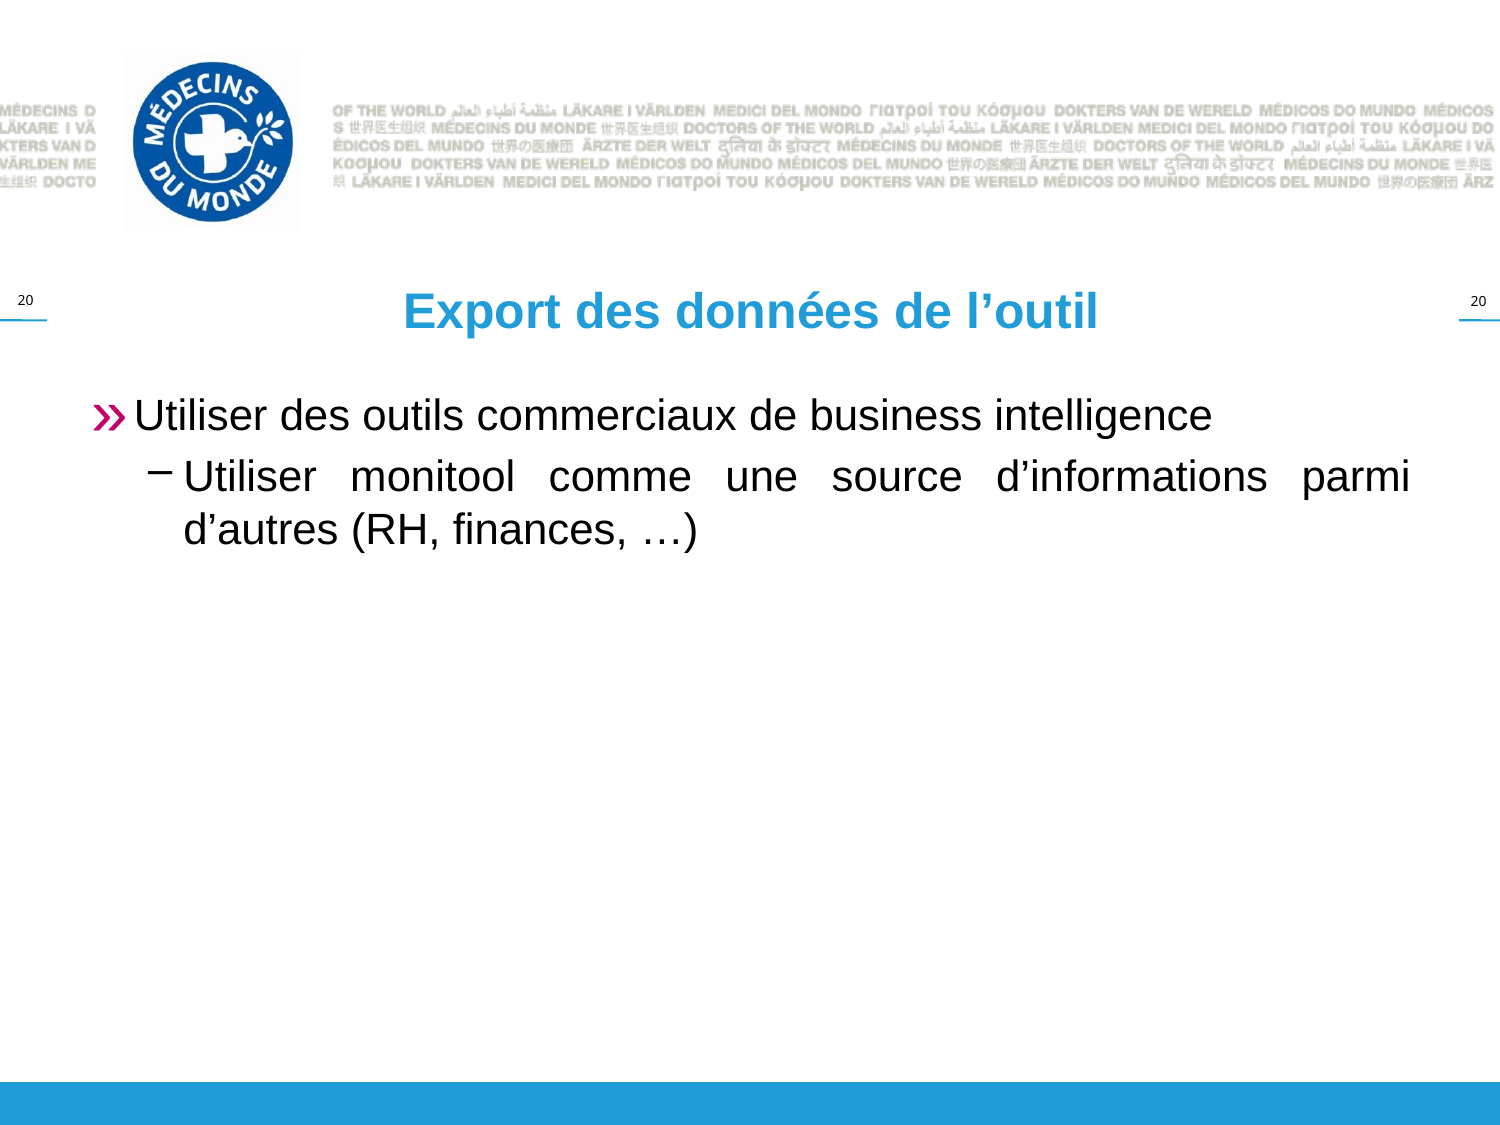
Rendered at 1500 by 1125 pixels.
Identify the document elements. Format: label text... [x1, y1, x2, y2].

title Export des données de l’outil [76, 215, 1427, 379]
list Utiliser des outils commerciaux de business intelligence Utiliser monitool comme une source d’informations parmi d’autres (RH, finances, …) [76, 379, 1427, 998]
picture [0, 54, 1495, 215]
